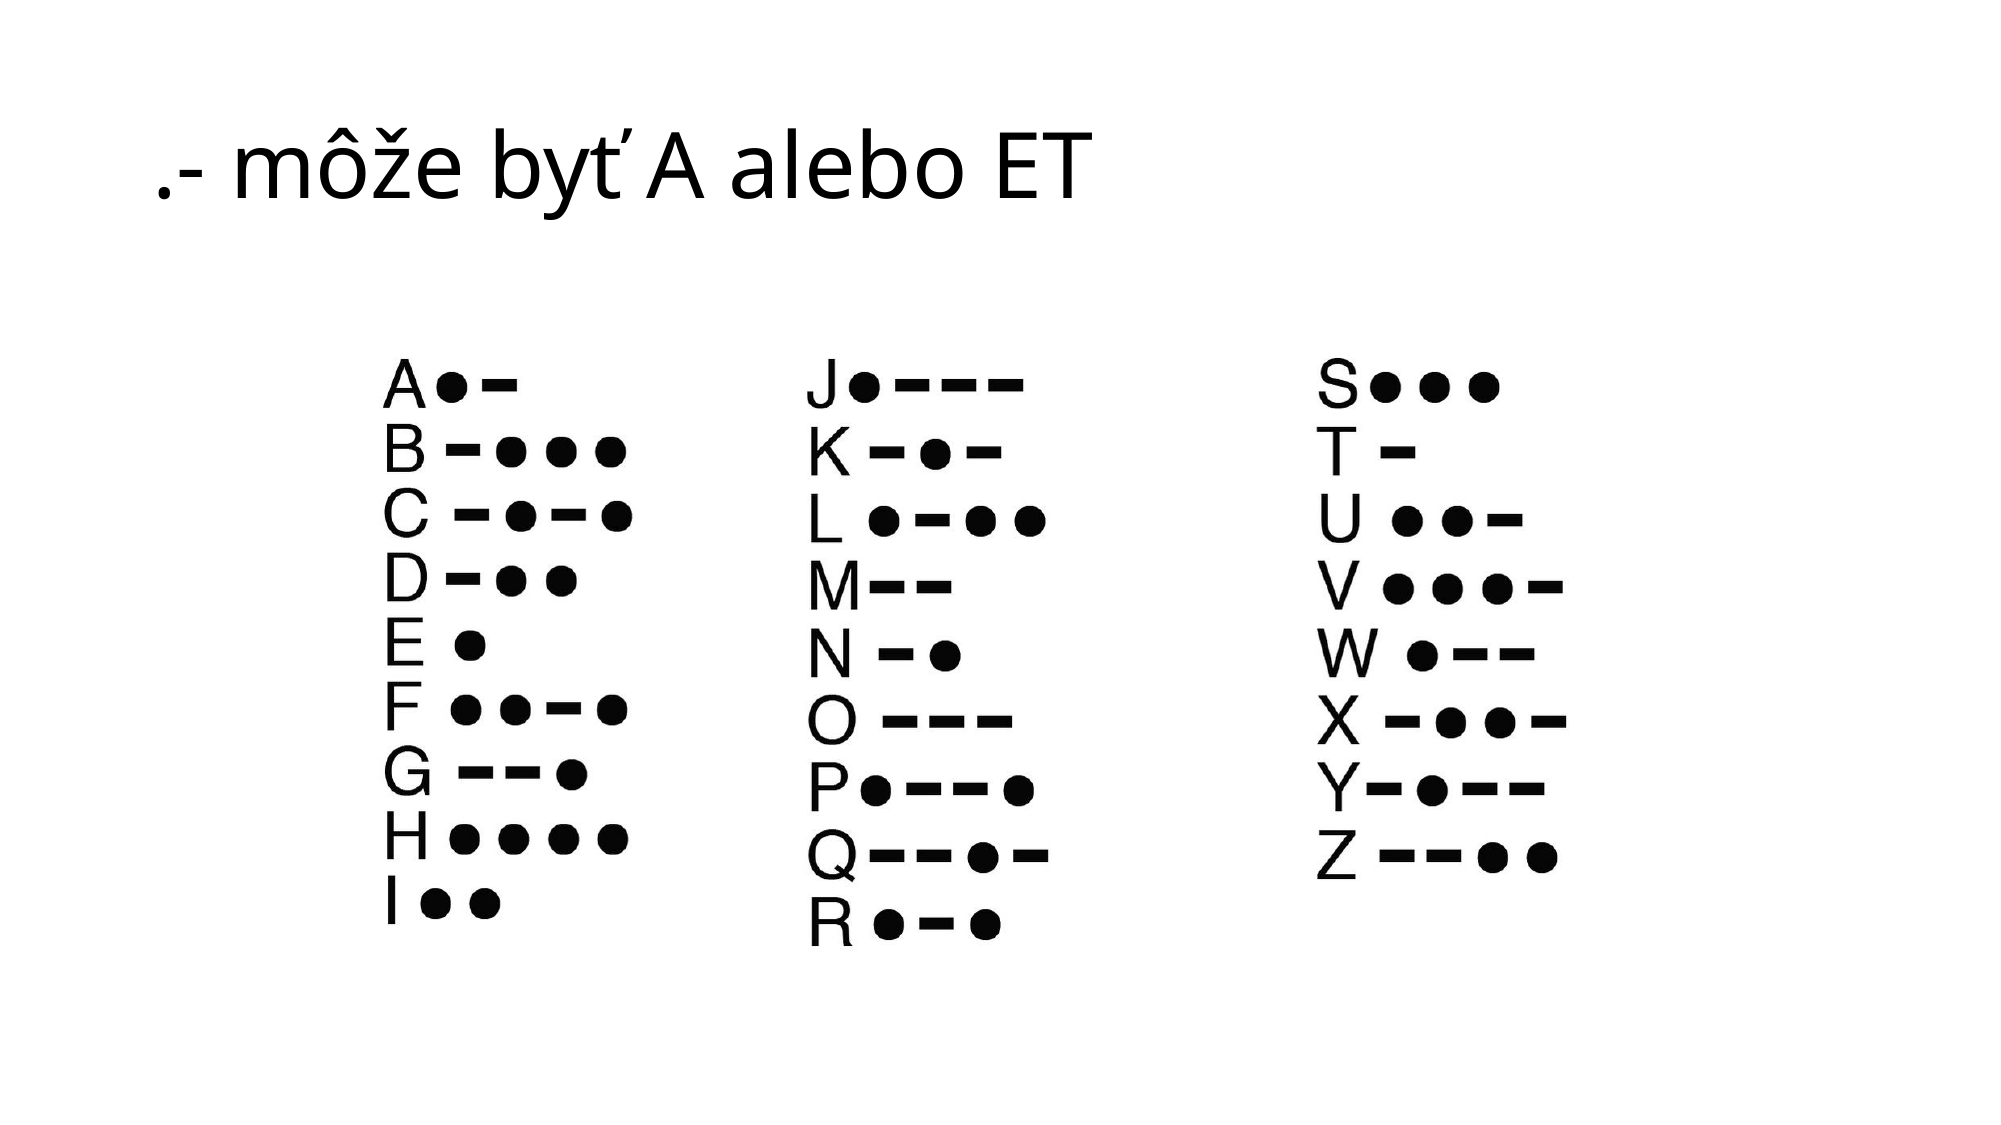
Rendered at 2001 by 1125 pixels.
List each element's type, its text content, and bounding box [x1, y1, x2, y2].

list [354, 299, 1646, 1014]
title .- môže byť A alebo ET [137, 59, 1863, 278]
